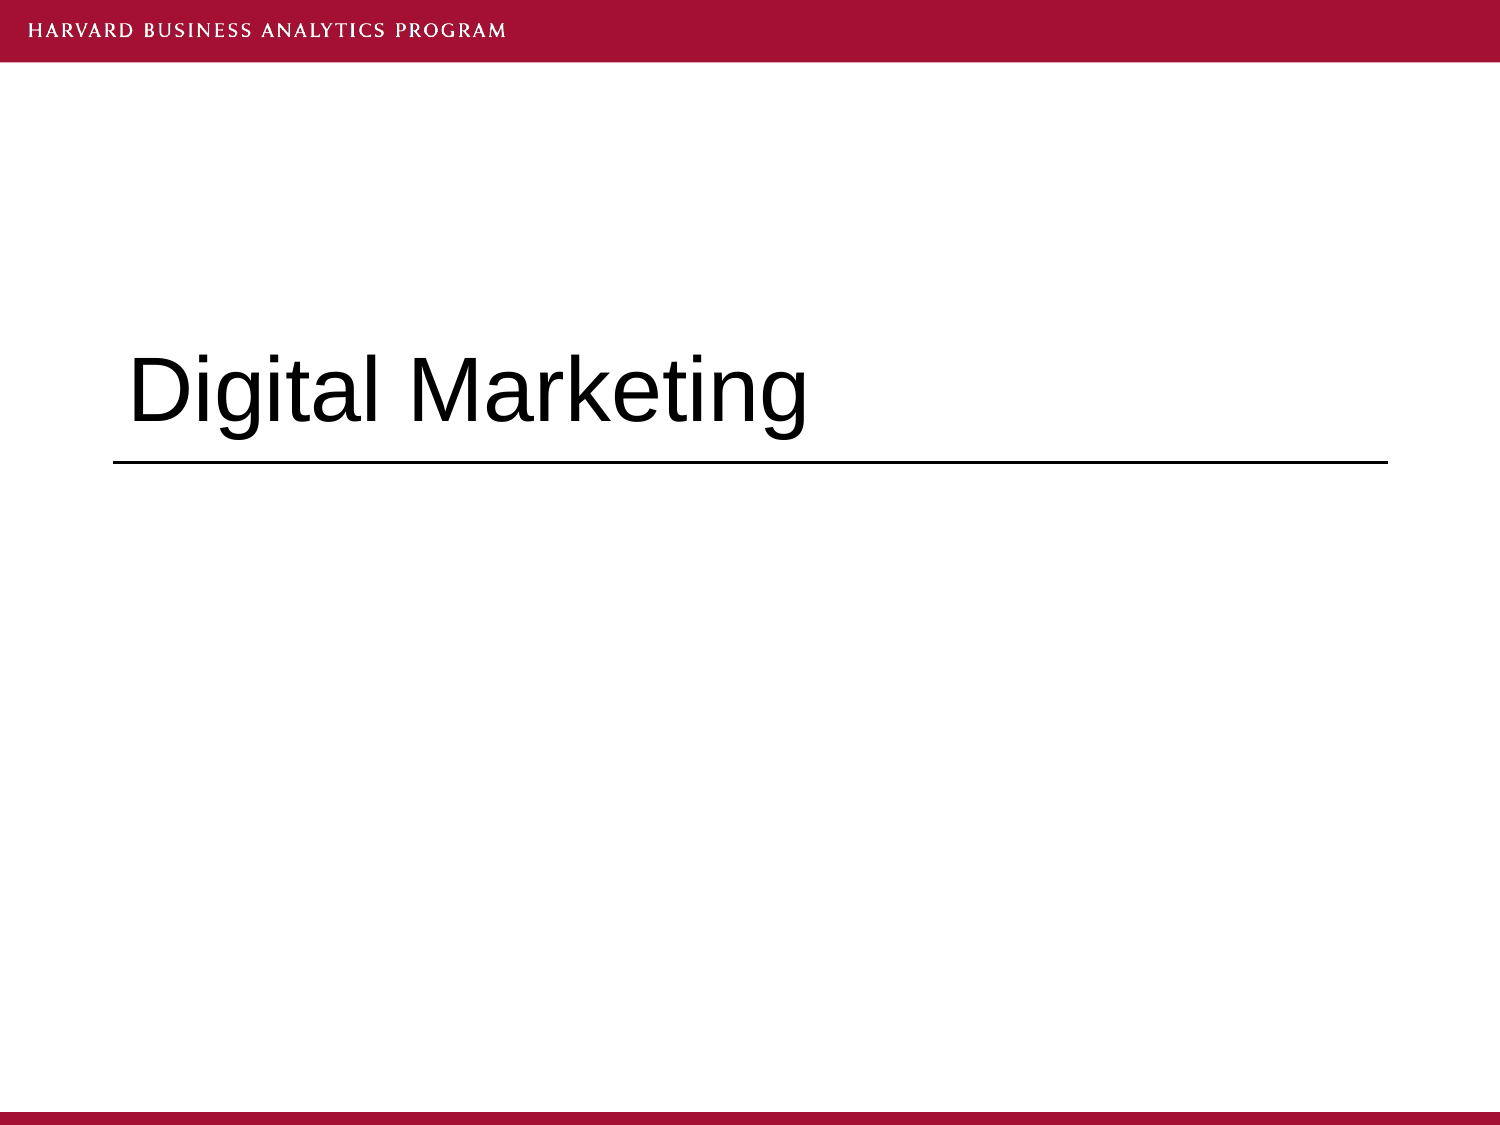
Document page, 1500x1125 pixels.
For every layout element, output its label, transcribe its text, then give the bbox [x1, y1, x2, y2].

picture [0, 3, 538, 60]
title Digital Marketing [112, 299, 1388, 448]
